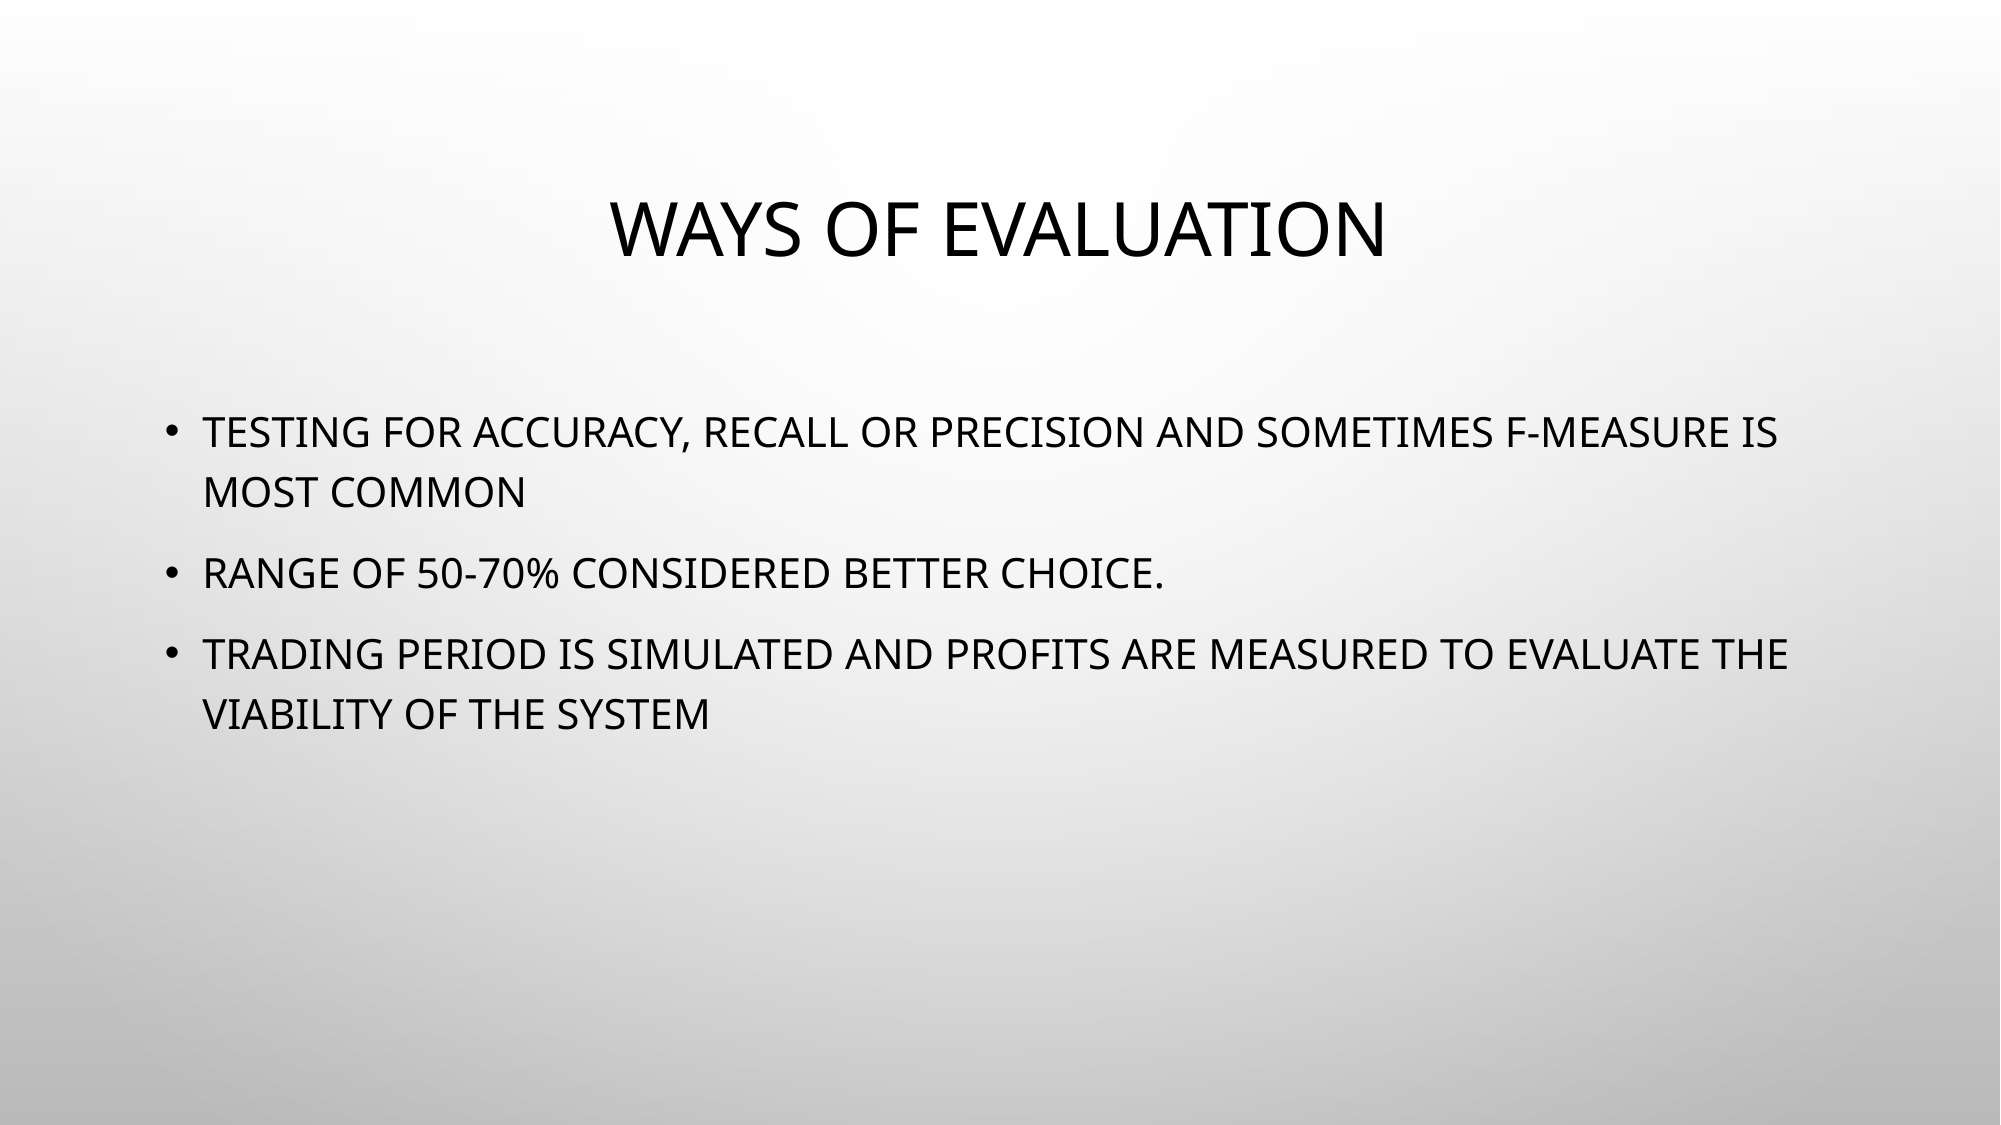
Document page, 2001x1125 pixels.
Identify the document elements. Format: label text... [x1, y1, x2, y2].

list Testing for accuracy, recall or precision and sometimes f-measure is most common Range of 50-70% considered better choice. Trading period is simulated and profits are measured to evaluate the viability of the system [149, 388, 1851, 950]
title Ways of evaluation [149, 101, 1851, 364]
picture [0, 0, 2000, 1125]
